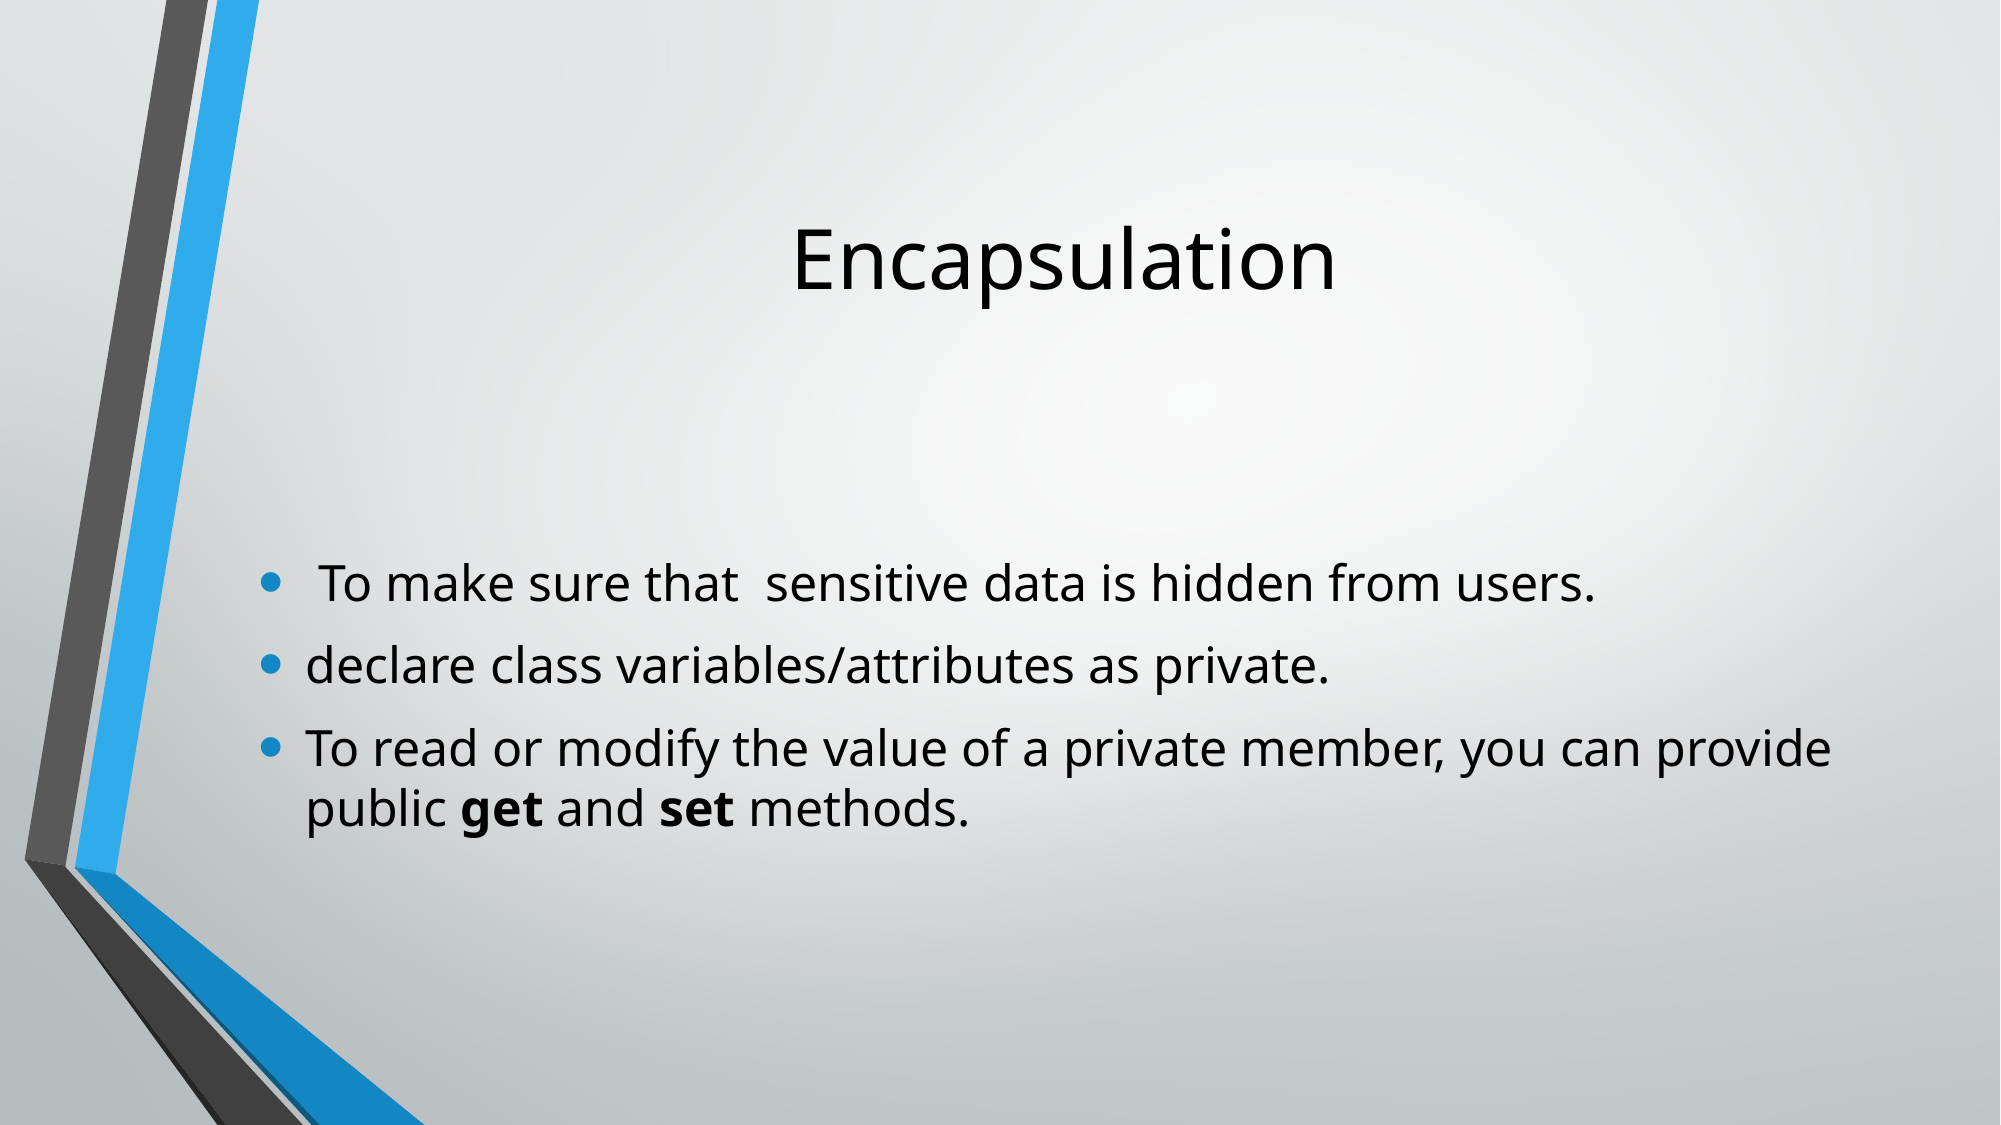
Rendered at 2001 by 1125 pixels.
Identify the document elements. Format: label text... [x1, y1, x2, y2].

list To make sure that sensitive data is hidden from users. declare class variables/attributes as private. To read or modify the value of a private member, you can provide public get and set methods. [243, 437, 1887, 950]
title Encapsulation [243, 112, 1887, 400]
